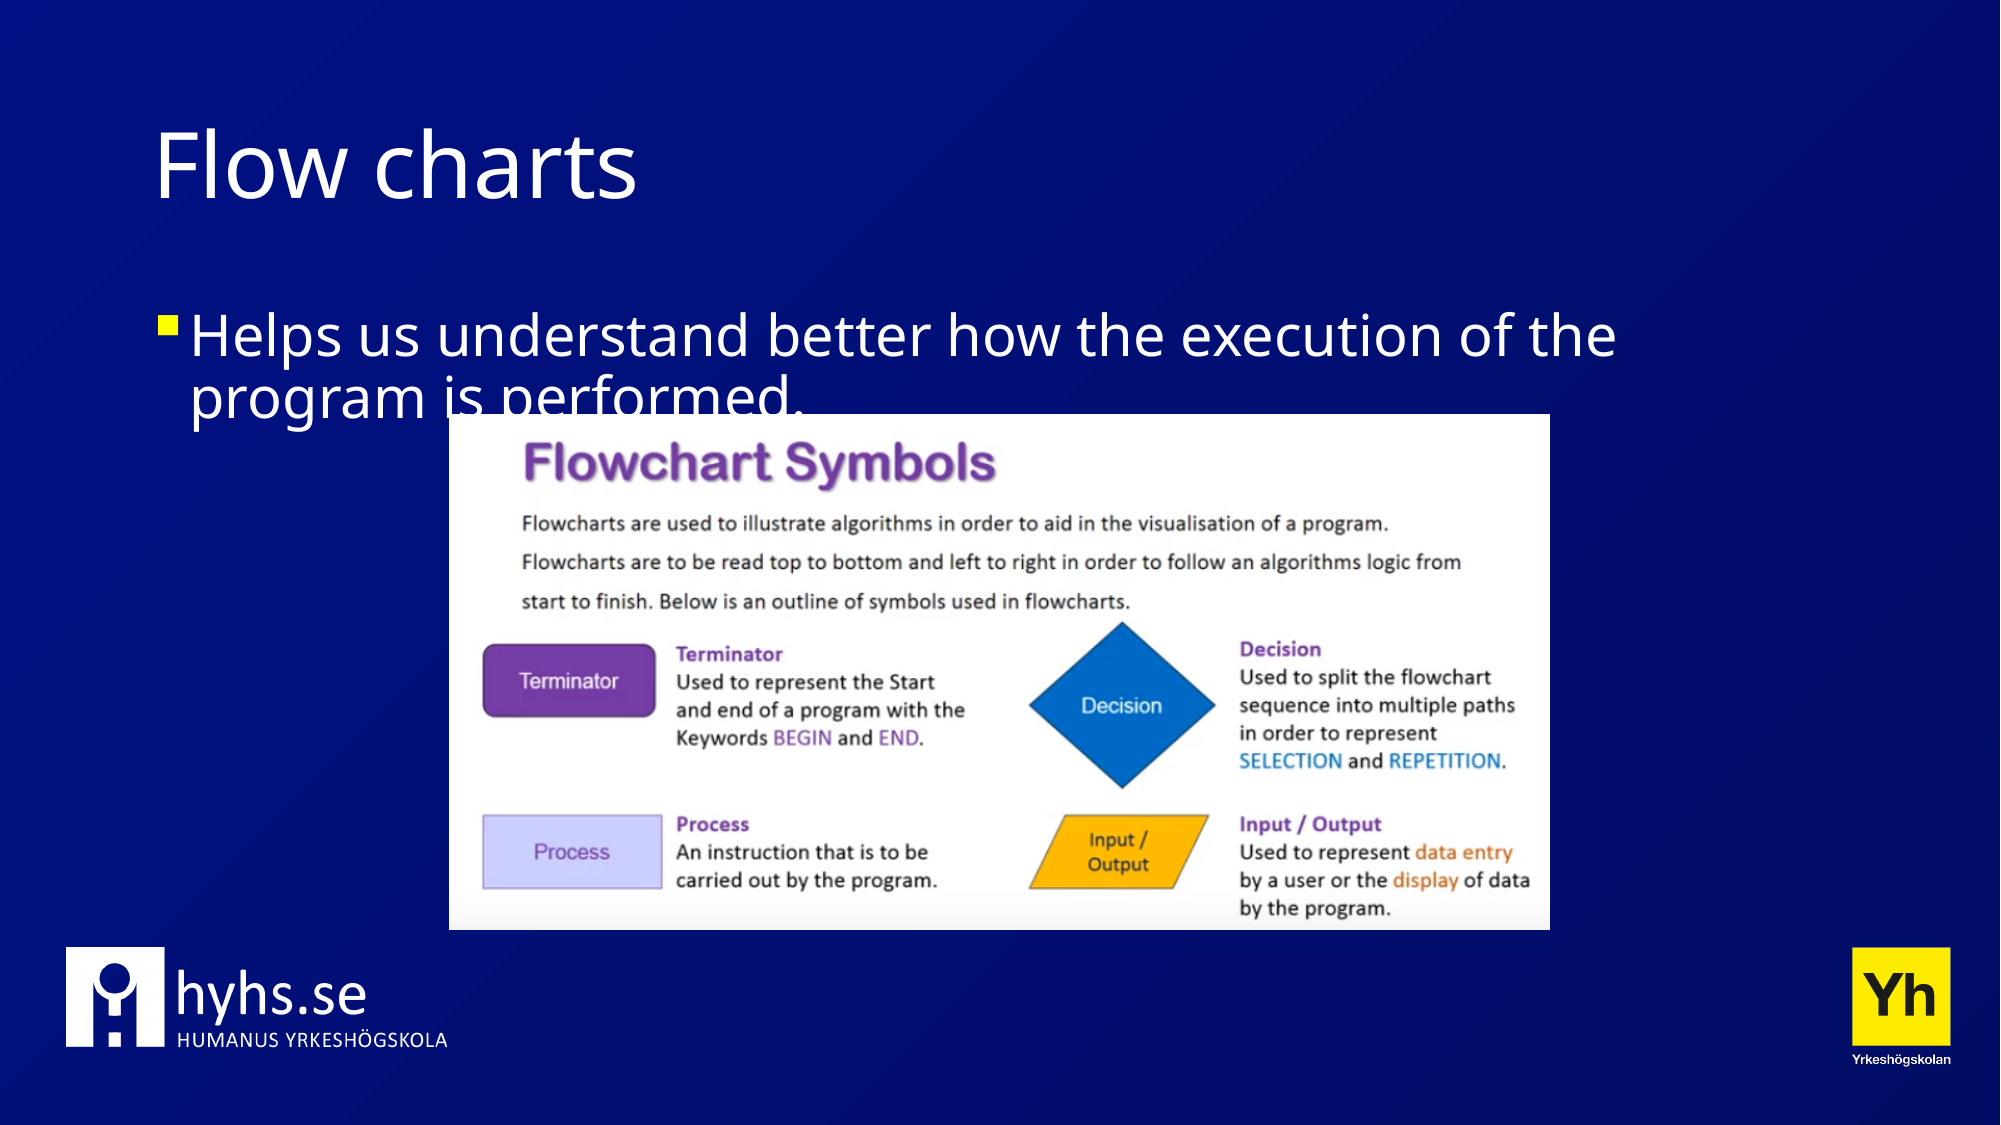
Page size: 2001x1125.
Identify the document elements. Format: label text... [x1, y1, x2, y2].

list Helps us understand better how the execution of the program is performed. [137, 299, 1863, 440]
picture [66, 945, 447, 1052]
picture [1841, 947, 1961, 1067]
picture [449, 414, 1550, 930]
title Flow charts [137, 59, 1863, 278]
